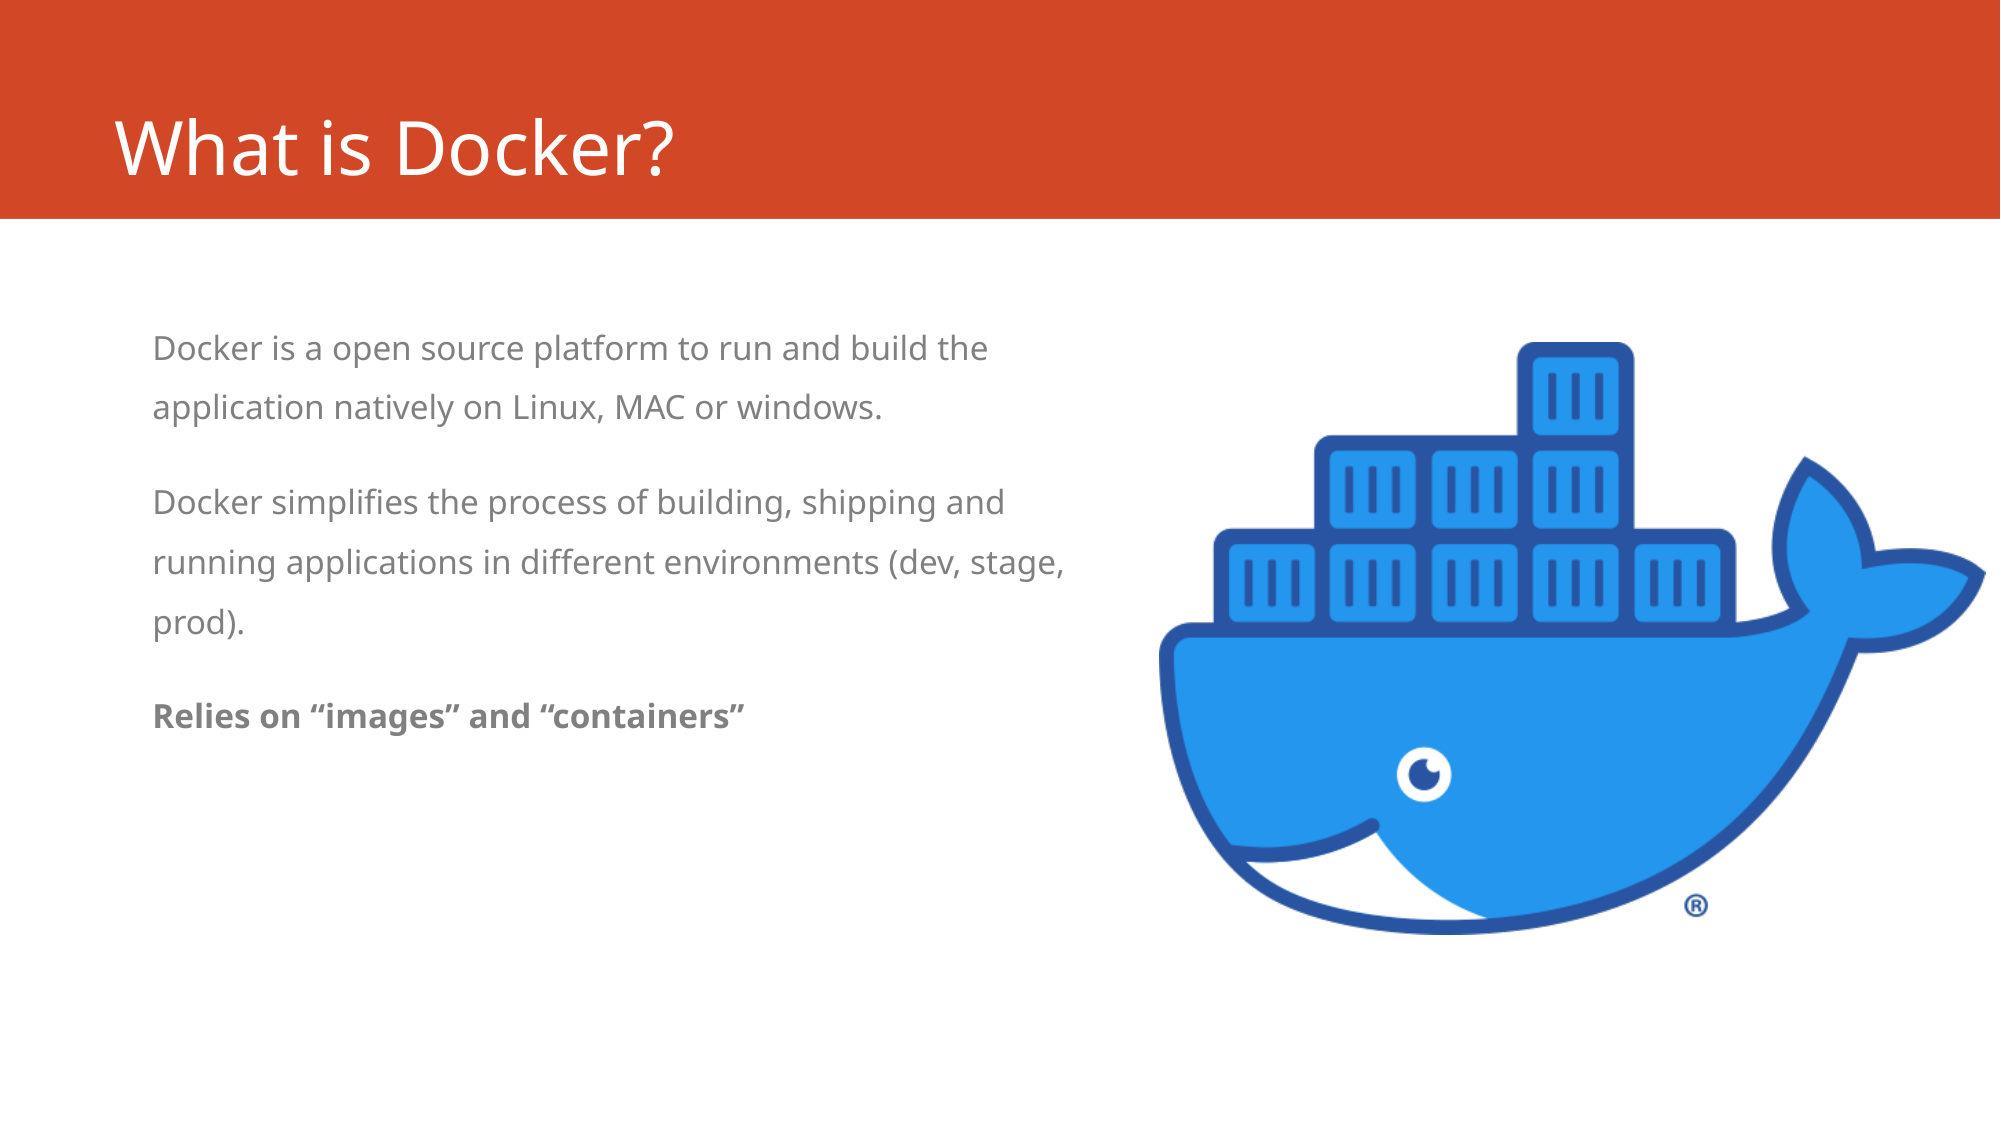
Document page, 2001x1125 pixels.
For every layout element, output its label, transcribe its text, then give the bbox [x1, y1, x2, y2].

picture [1159, 342, 1986, 935]
list Docker is a open source platform to run and build the application natively on Linux, MAC or windows. Docker simplifies the process of building, shipping and running applications in different environments (dev, stage, prod). Relies on “images” and “containers” [137, 299, 1138, 1027]
title What is Docker? [99, 0, 1863, 199]
